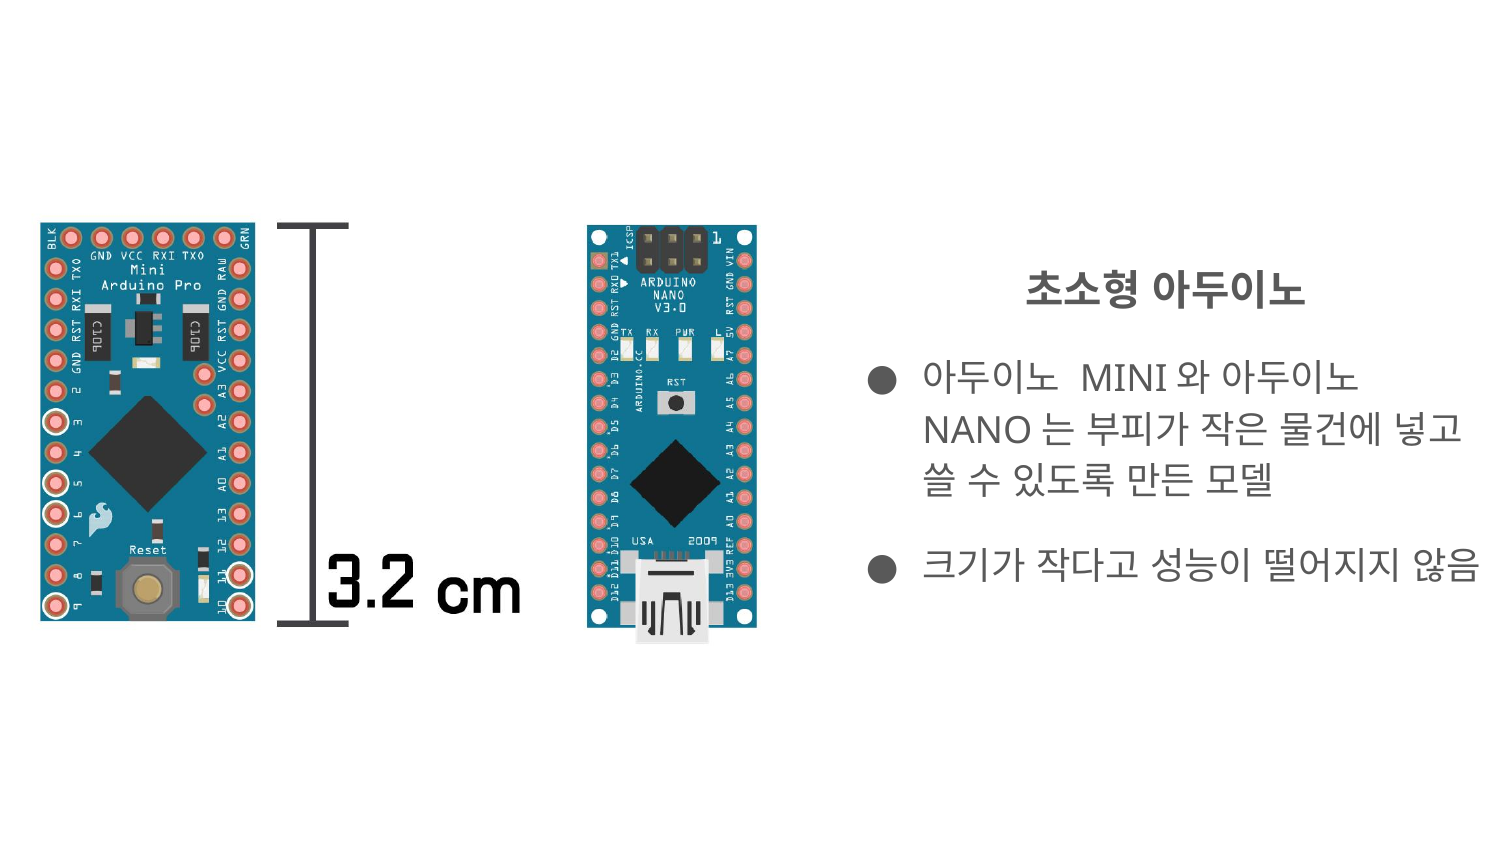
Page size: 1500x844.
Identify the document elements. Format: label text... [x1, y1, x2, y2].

picture [0, 161, 833, 683]
list 초소형 아두이노 아두이노 MINI와 아두이노 NANO는 부피가 작은 물건에 넣고 쓸 수 있도록 만든 모델 크기가 작다고 성능이 떨어지지 않음 [832, 0, 1500, 844]
